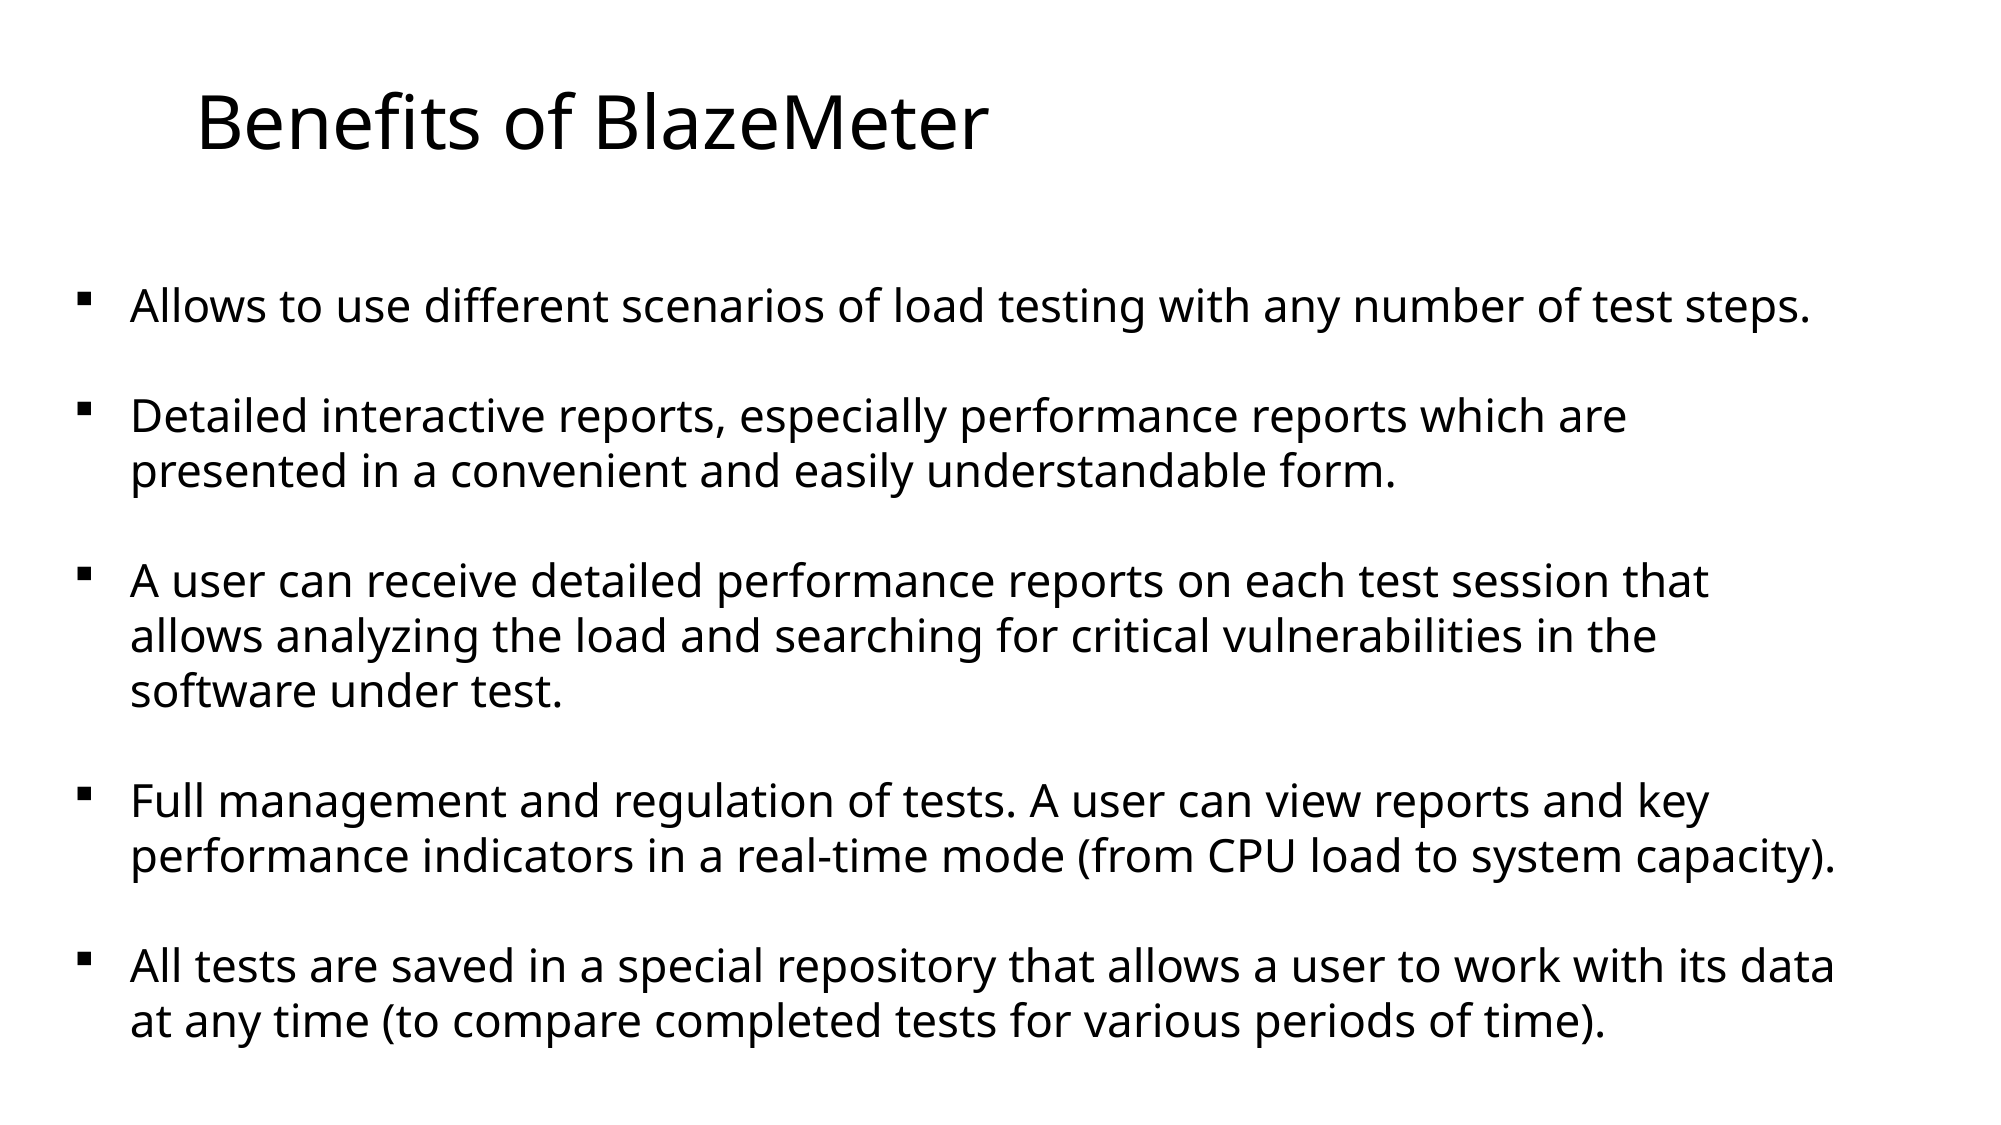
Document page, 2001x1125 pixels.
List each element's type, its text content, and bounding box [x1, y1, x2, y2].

text_box Allows to use different scenarios of load testing with any number of test steps. Detailed interactive reports, especially performance reports which are presented in a convenient and easily understandable form. A user can receive detailed performance reports on each test session that allows analyzing the load and searching for critical vulnerabilities in the software under test. Full management and regulation of tests. A user can view reports and key performance indicators in a real-time mode (from CPU load to system capacity). All tests are saved in a special repository that allows a user to work with its data at any time (to compare completed tests for various periods of time). [58, 269, 1866, 1055]
text_box Benefits of BlazeMeter [180, 67, 1121, 173]
